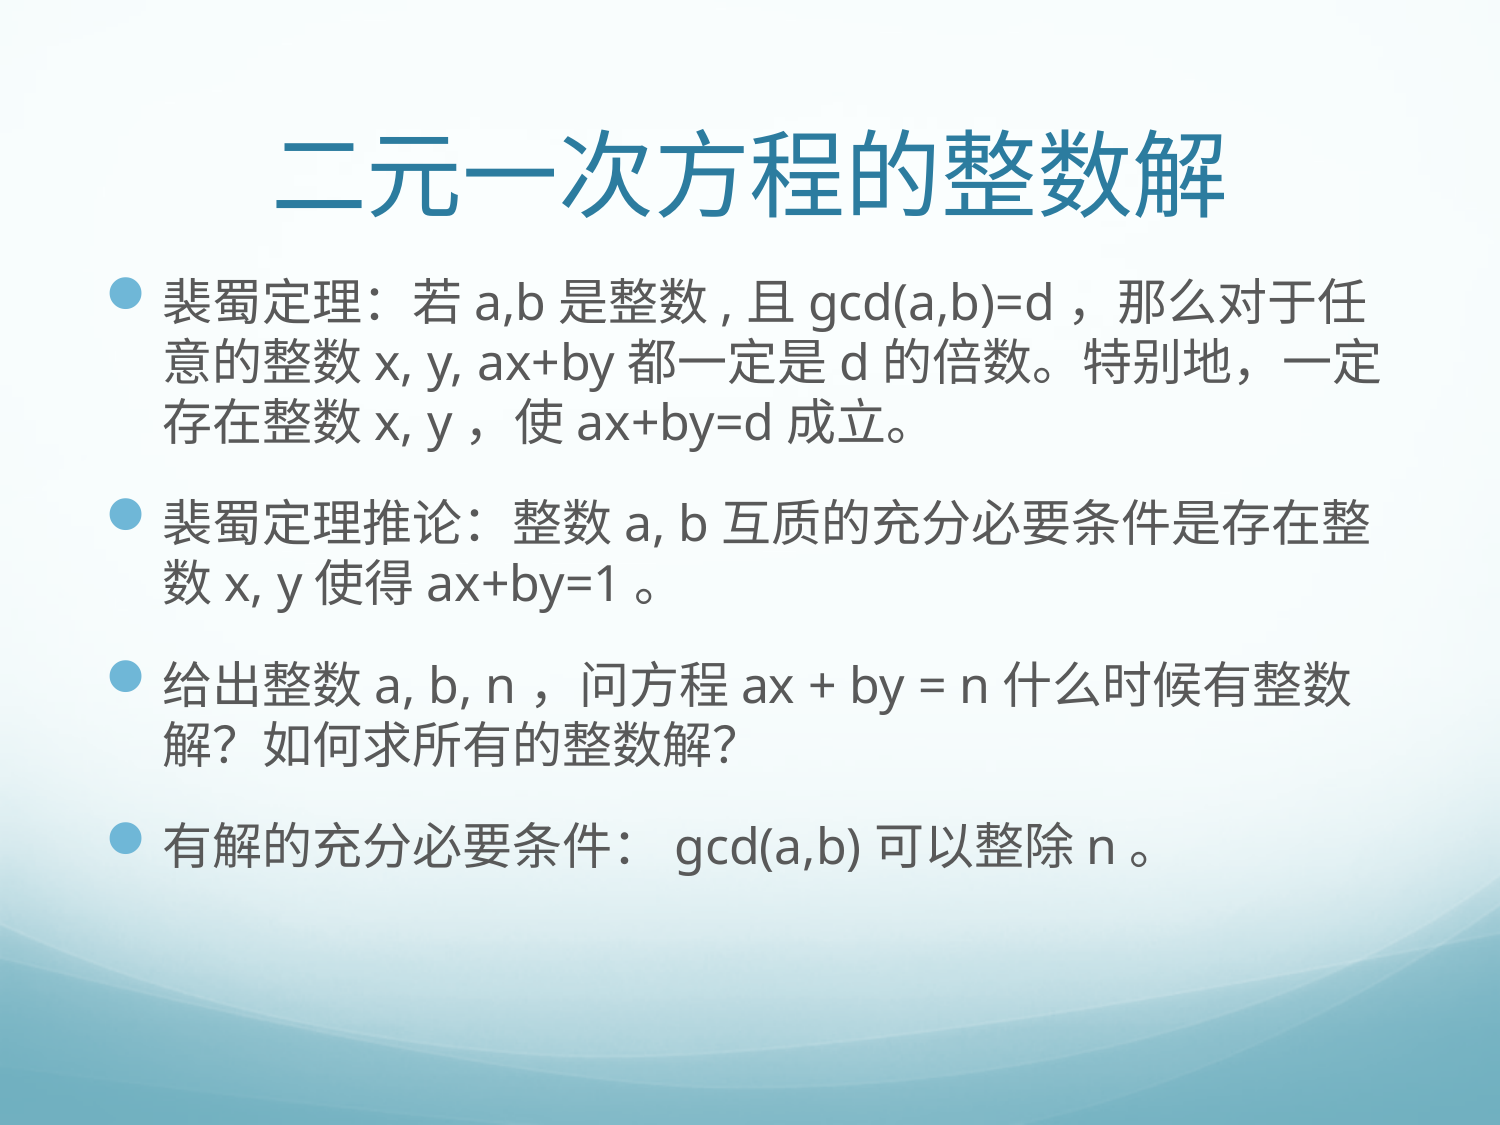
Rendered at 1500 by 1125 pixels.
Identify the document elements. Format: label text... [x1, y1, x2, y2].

title 二元一次方程的整数解 [90, 17, 1410, 237]
list 裴蜀定理：若a,b是整数,且gcd(a,b)=d，那么对于任意的整数x, y, ax+by都一定是d的倍数。特别地，一定存在整数x, y，使ax+by=d成立。 裴蜀定理推论：整数a, b互质的充分必要条件是存在整数x, y使得ax+by=1。 给出整数a, b, n，问方程ax + by = n什么时候有整数解？如何求所有的整数解？ 有解的充分必要条件：gcd(a,b)可以整除n。 [90, 262, 1410, 975]
